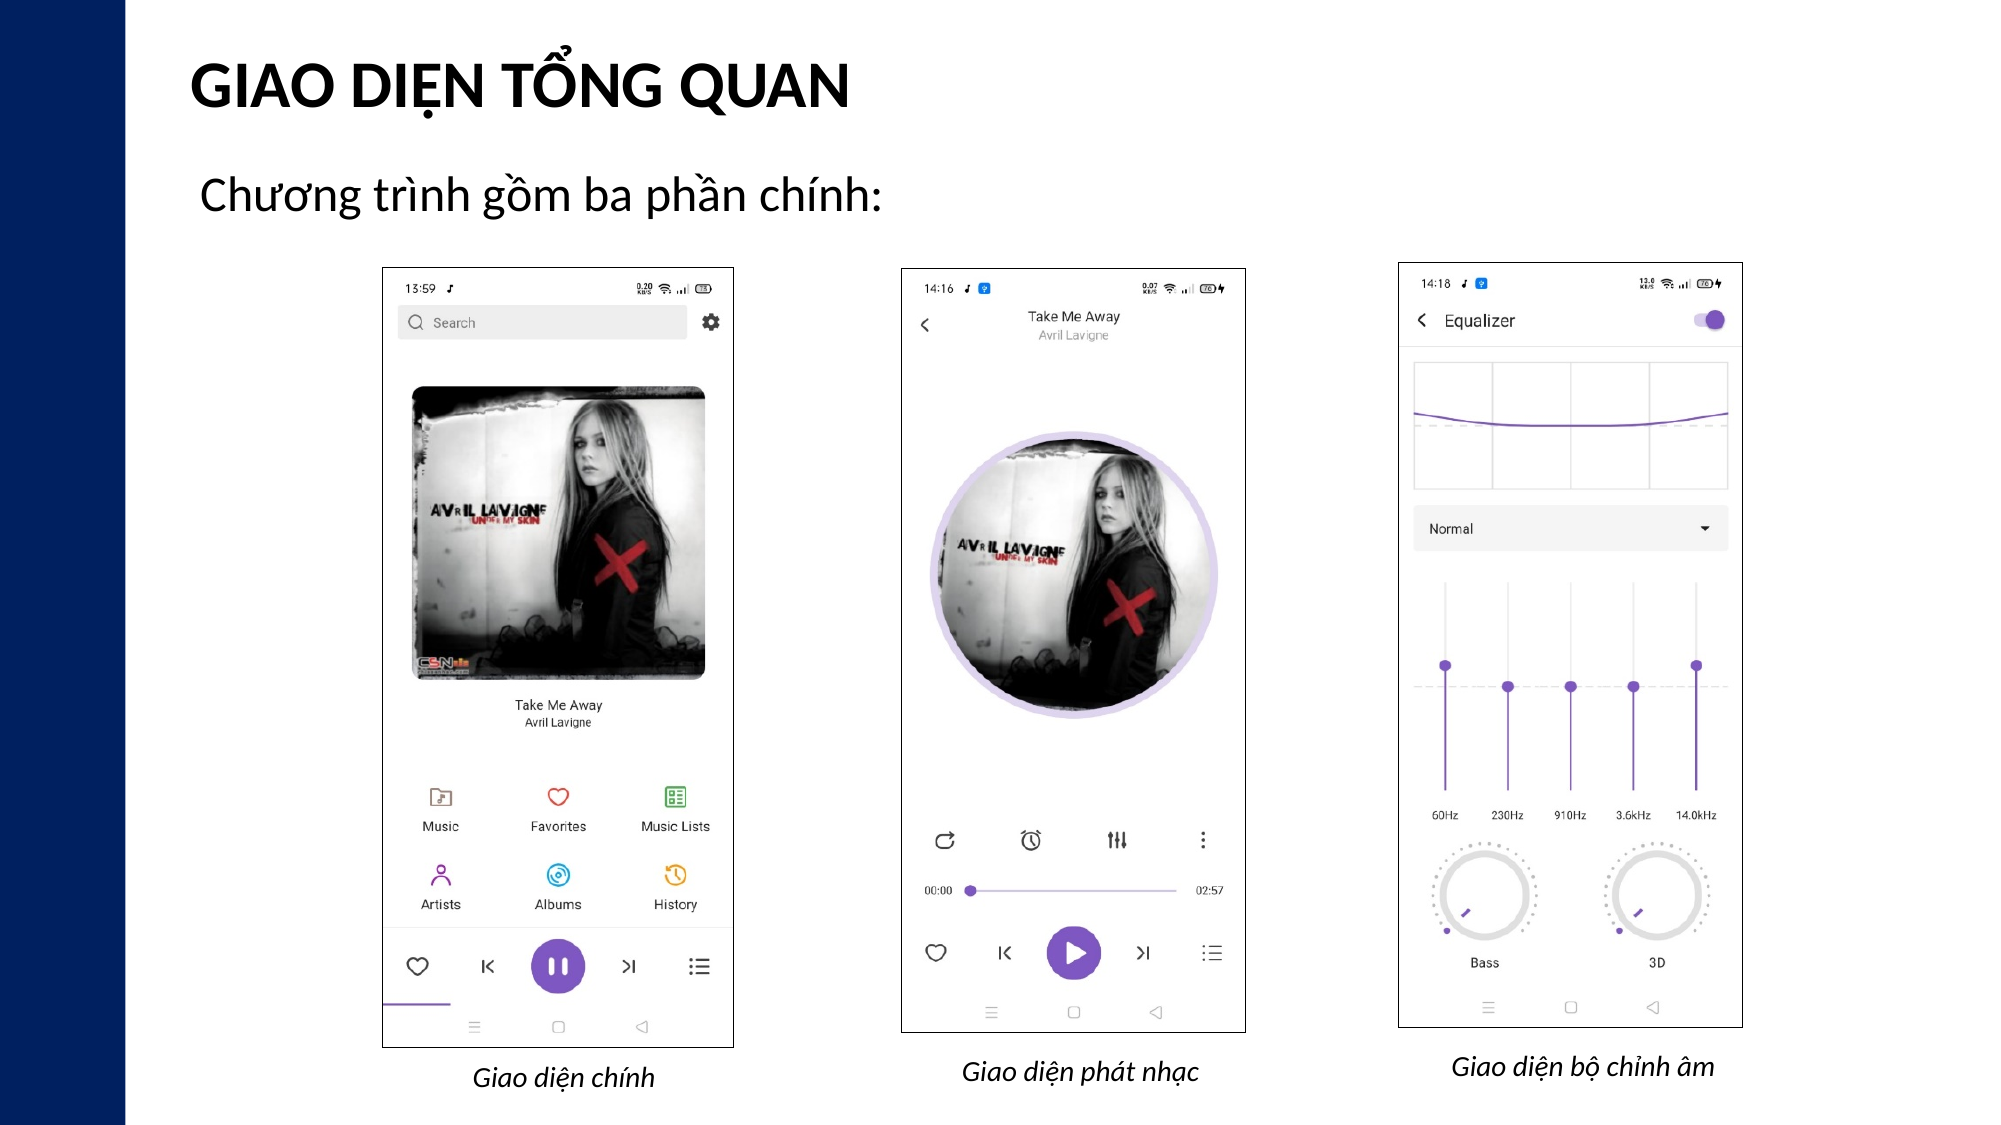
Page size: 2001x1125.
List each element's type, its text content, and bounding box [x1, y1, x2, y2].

picture [382, 266, 735, 1048]
text_box Chương trình gồm ba phần chính: [185, 123, 1185, 229]
text_box Giao diện phát nhạc [947, 1044, 1230, 1095]
picture [900, 267, 1247, 1034]
text_box Giao diện bộ chỉnh âm [1436, 1040, 1737, 1090]
text_box Giao diện chính [457, 1055, 727, 1101]
picture [1398, 261, 1744, 1028]
text_box GIAO DIỆN TỔNG QUAN [175, 33, 1595, 129]
